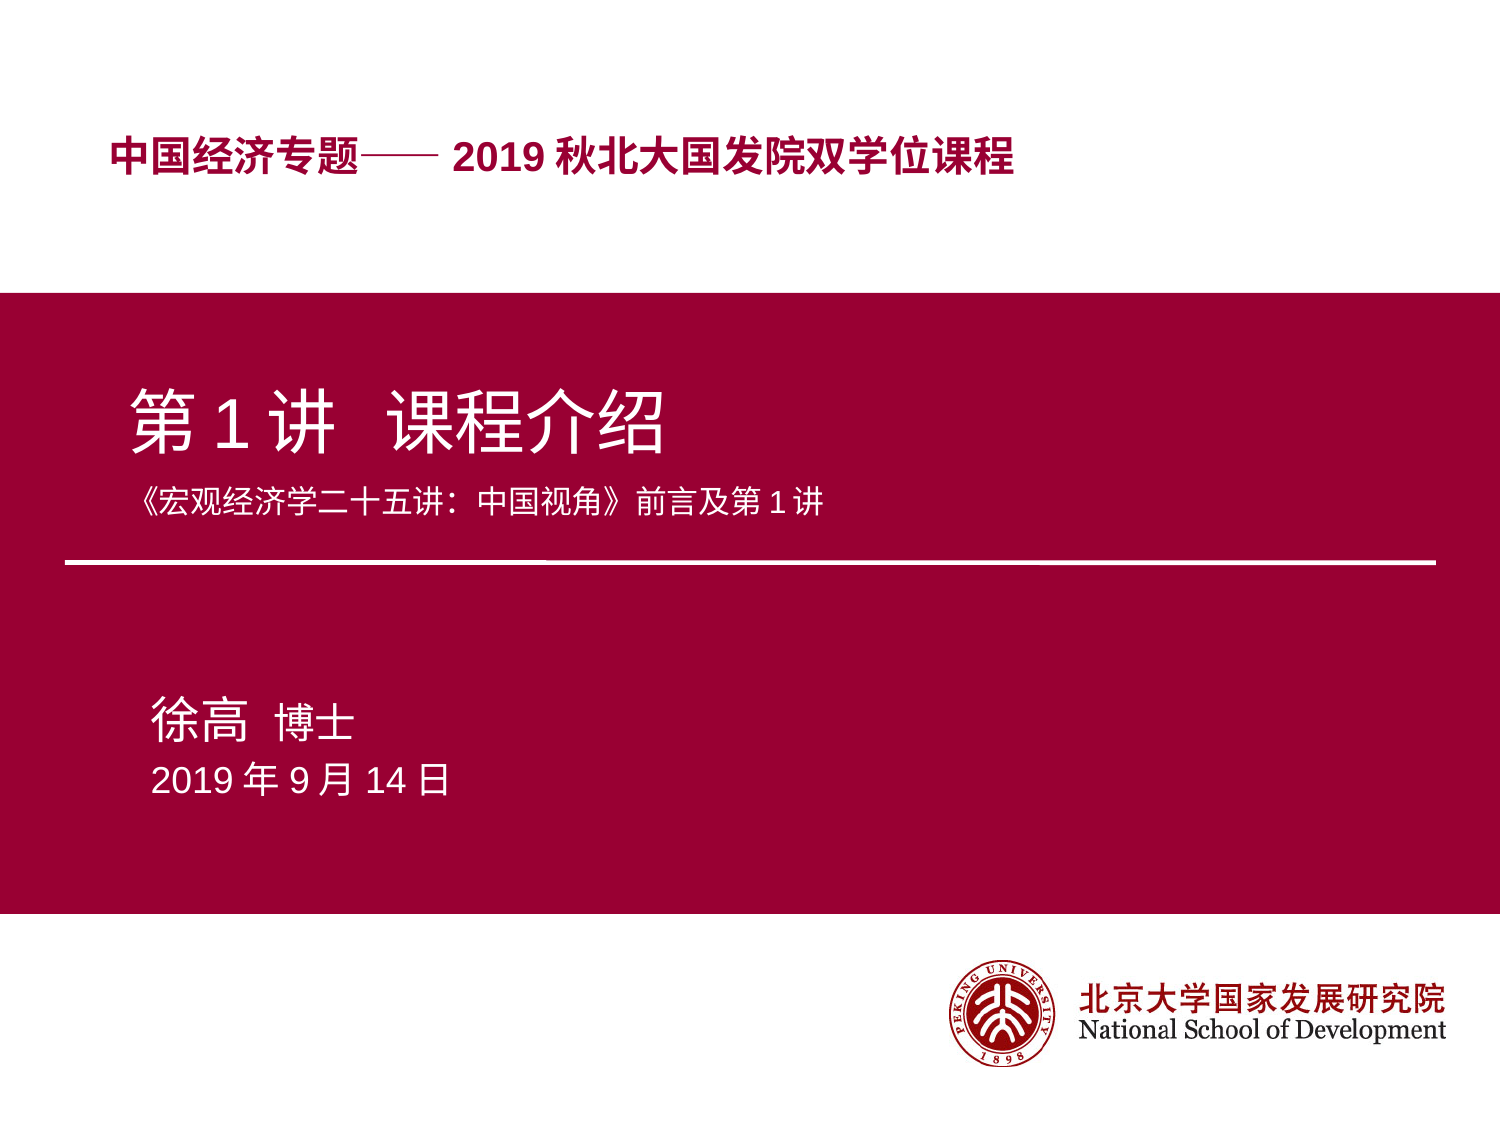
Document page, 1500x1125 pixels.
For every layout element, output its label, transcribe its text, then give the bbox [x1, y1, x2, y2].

picture [949, 960, 1446, 1067]
title 第1讲 课程介绍 《宏观经济学二十五讲：中国视角》前言及第1讲 [111, 326, 1443, 528]
subtitle 徐高 博士 2019年9月14日 [135, 550, 1448, 856]
